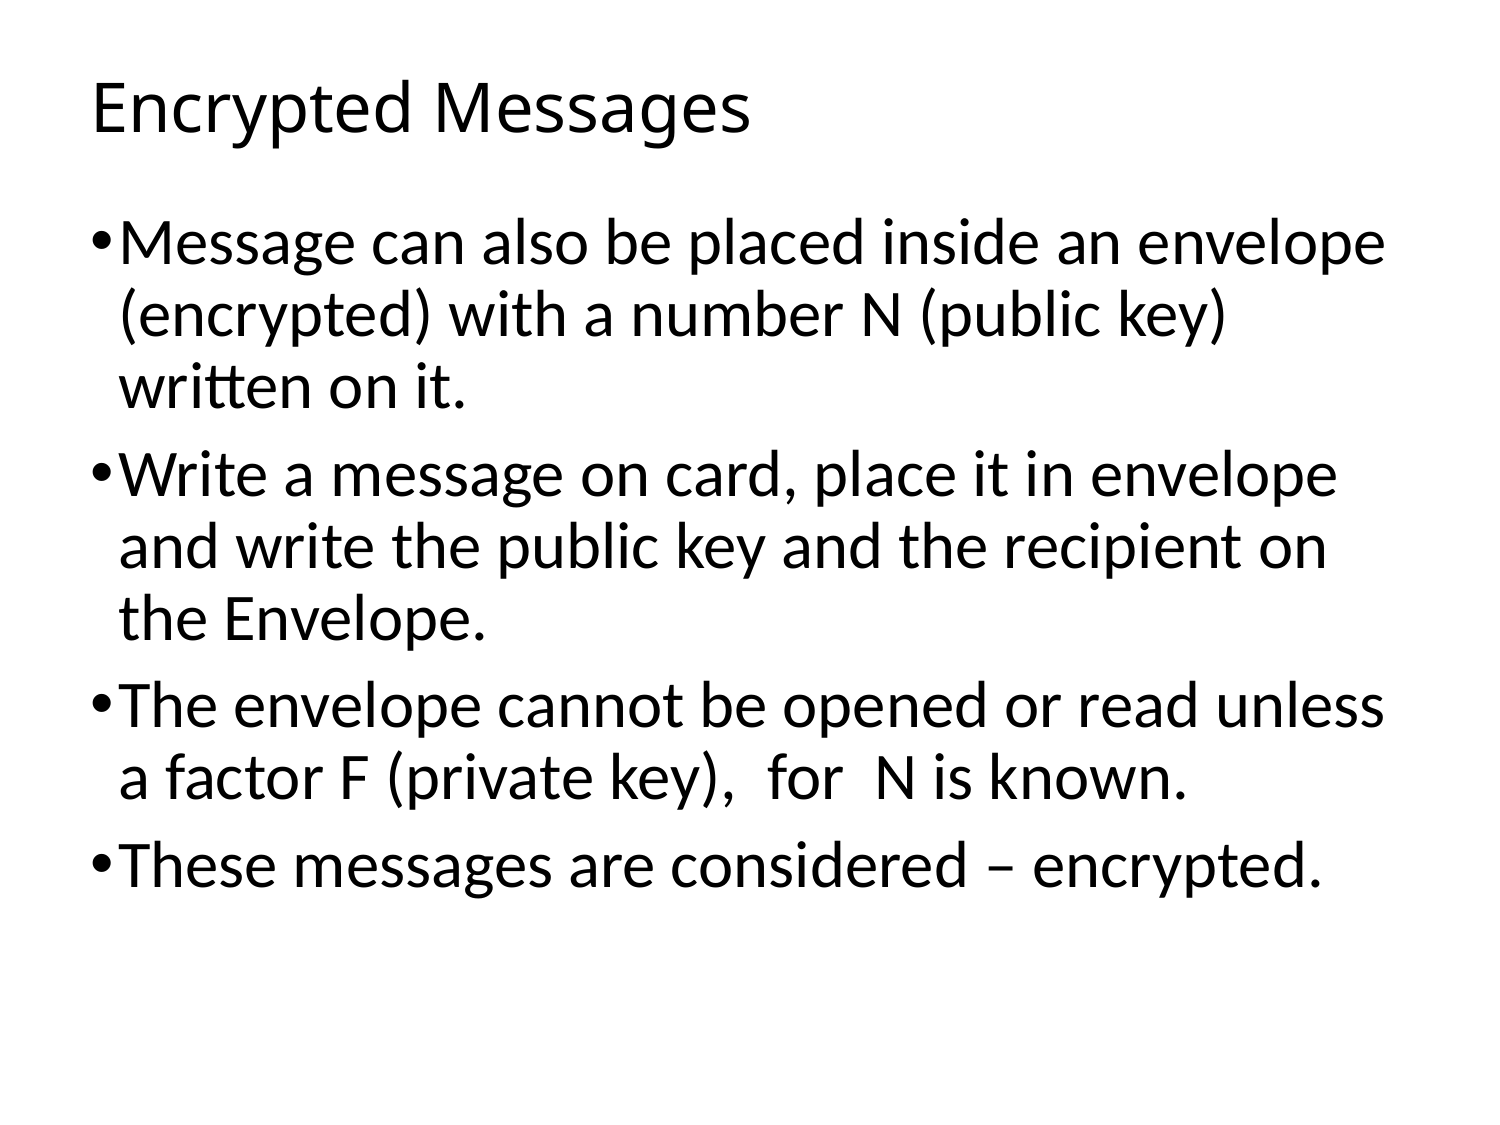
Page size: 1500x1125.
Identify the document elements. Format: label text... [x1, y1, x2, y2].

title Encrypted Messages [74, 44, 1425, 175]
list Message can also be placed inside an envelope (encrypted) with a number N (public key) written on it. Write a message on card, place it in envelope and write the public key and the recipient on the Envelope. The envelope cannot be opened or read unless a factor F (private key), for N is known. These messages are considered – encrypted. [75, 200, 1425, 853]
